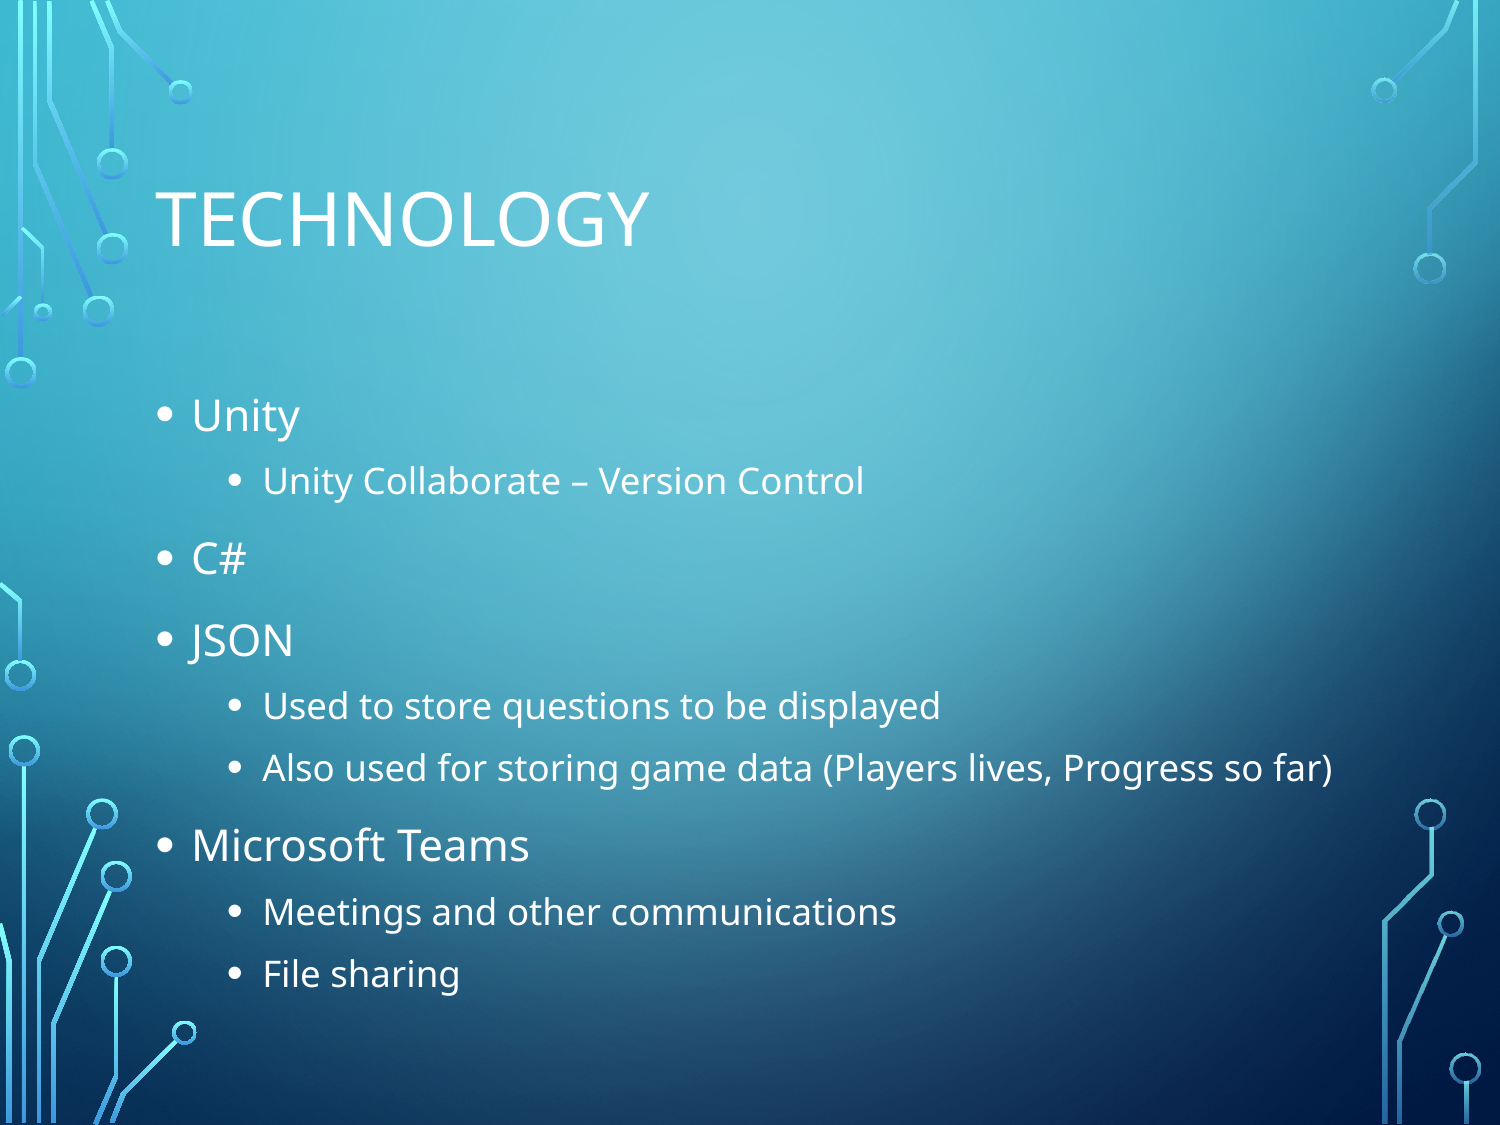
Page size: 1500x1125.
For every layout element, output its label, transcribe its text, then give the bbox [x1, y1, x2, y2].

list Unity Unity Collaborate – Version Control C# JSON Used to store questions to be displayed Also used for storing game data (Players lives, Progress so far) Microsoft Teams Meetings and other communications File sharing [140, 369, 1360, 1024]
title Technology [140, 101, 1360, 344]
